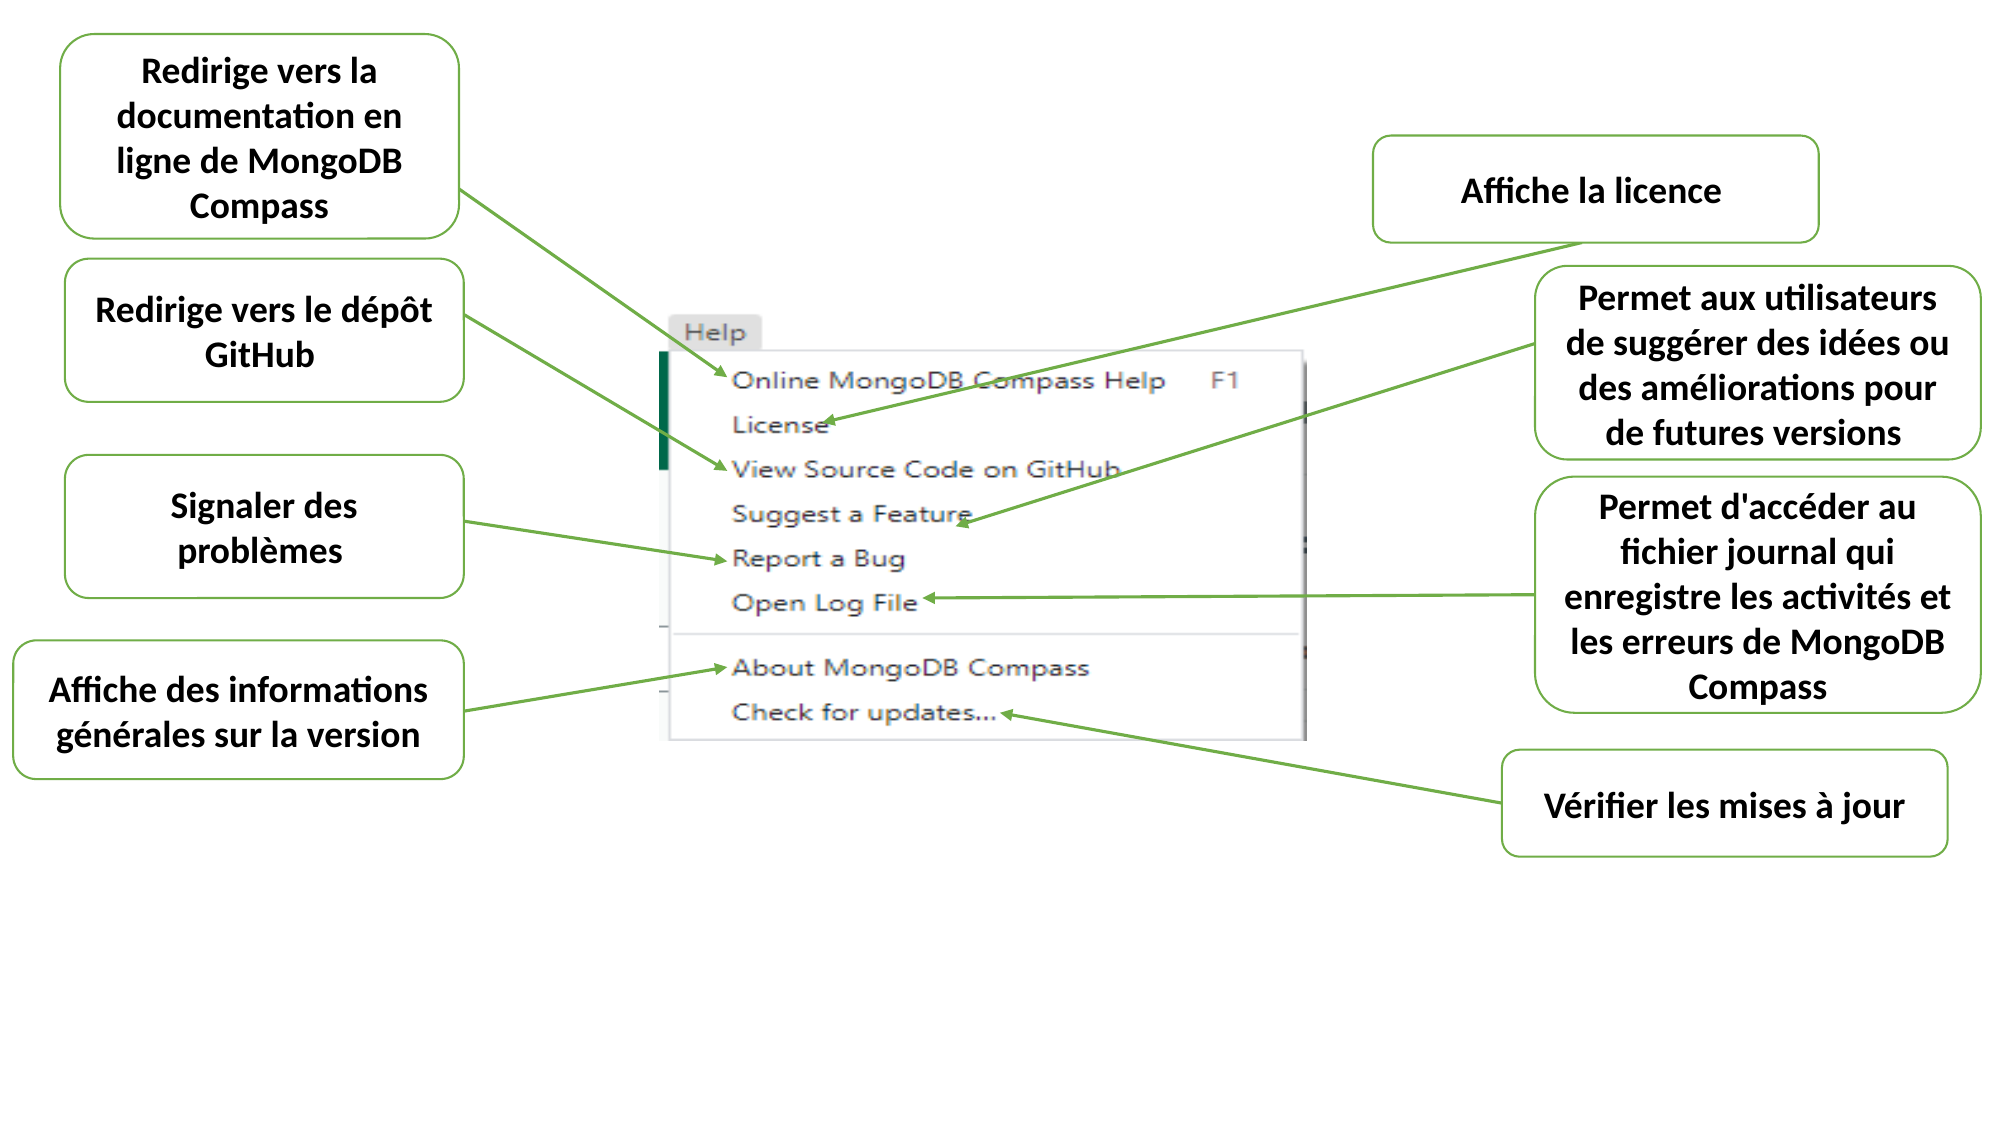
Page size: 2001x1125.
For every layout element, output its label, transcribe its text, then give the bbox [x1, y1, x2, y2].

text_box Redirige vers le dépôt GitHub [63, 257, 458, 403]
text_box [454, 667, 728, 713]
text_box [955, 330, 1578, 527]
picture [659, 311, 1307, 741]
text_box Affiche la licence [1371, 134, 1820, 244]
text_box Permet d'accéder au fichier journal qui enregistre les activités et les erreurs de MongoDB Compass [1533, 475, 1982, 714]
text_box Permet aux utilisateurs de suggérer des idées ou des améliorations pour de futures versions [1578, 264, 1982, 461]
text_box Redirige vers la documentation en ligne de MongoDB Compass [59, 32, 461, 240]
text_box Vérifier les mises à jour [1500, 748, 1949, 858]
text_box Affiche des informations générales sur la version [12, 639, 465, 781]
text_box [458, 311, 728, 471]
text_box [458, 189, 728, 311]
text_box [922, 594, 1536, 598]
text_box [458, 520, 728, 562]
text_box Signaler des problèmes [63, 453, 465, 600]
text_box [822, 242, 1582, 423]
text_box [999, 712, 1502, 804]
